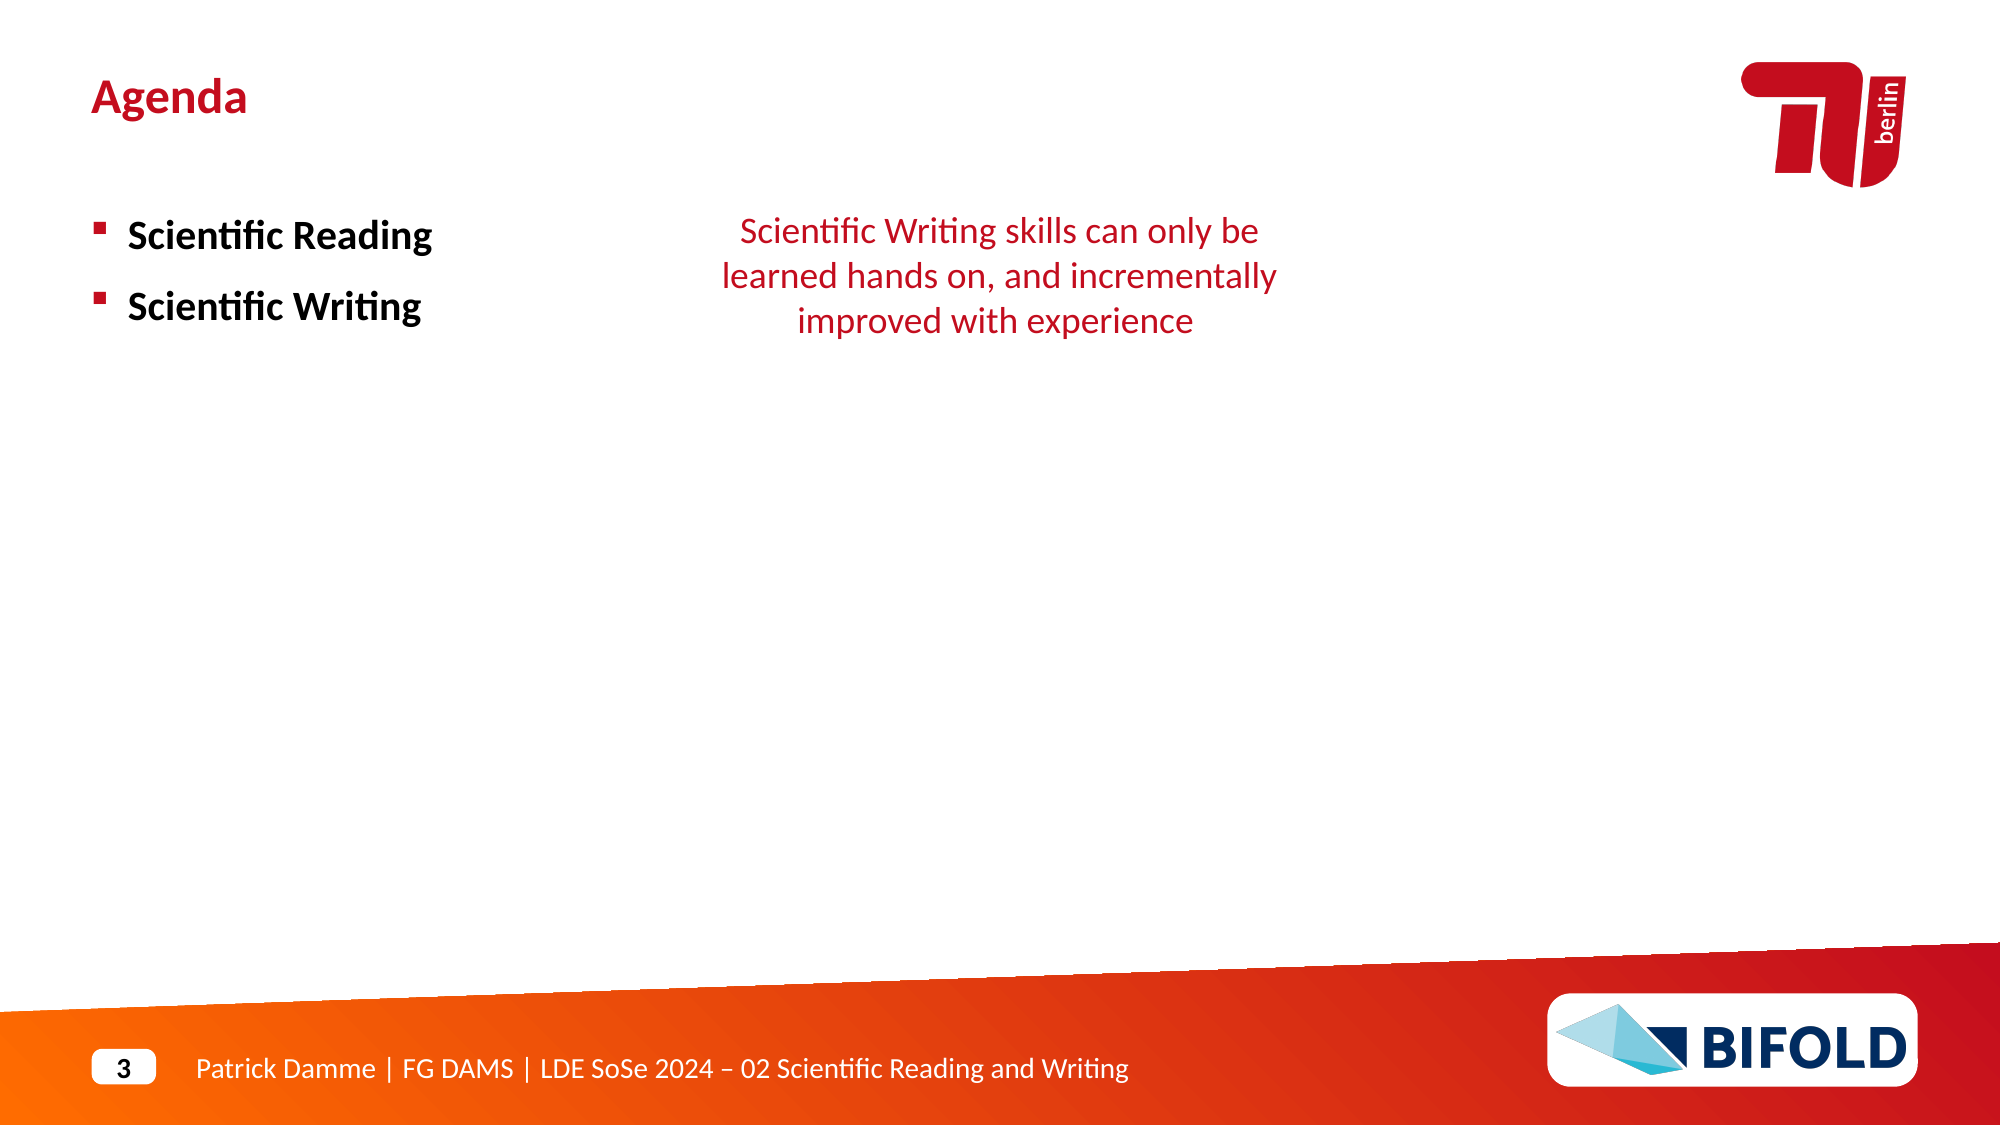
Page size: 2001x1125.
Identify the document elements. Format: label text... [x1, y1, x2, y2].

picture [1741, 62, 1906, 188]
list Agenda [91, 65, 1455, 183]
picture [1556, 1004, 1906, 1075]
text_box Scientific Writing skills can only be learned hands on, and incrementally improved with experience [707, 198, 1293, 394]
list Scientific Reading Scientific Writing [90, 208, 585, 472]
